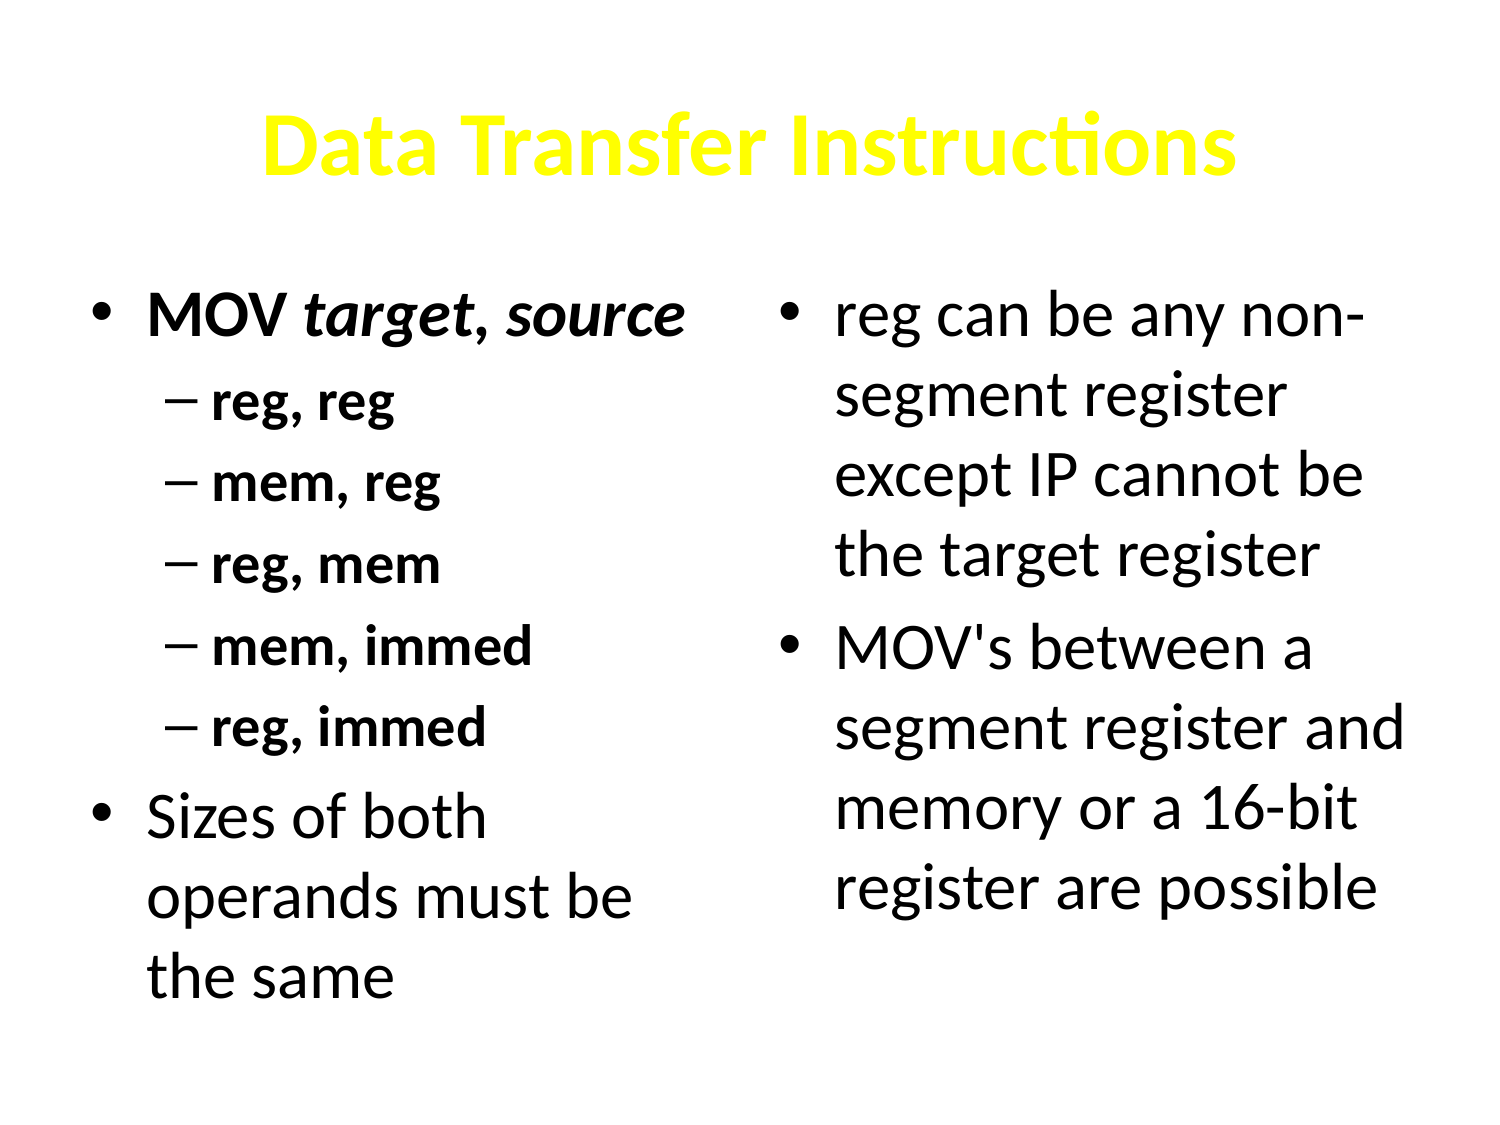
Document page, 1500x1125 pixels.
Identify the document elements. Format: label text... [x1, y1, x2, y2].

list MOV target, source reg, reg mem, reg reg, mem mem, immed reg, immed Sizes of both operands must be the same [75, 262, 737, 1006]
list reg can be any non-segment register except IP cannot be the target register MOV's between a segment register and memory or a 16-bit register are possible [763, 262, 1425, 1006]
title Data Transfer Instructions [75, 45, 1425, 233]
